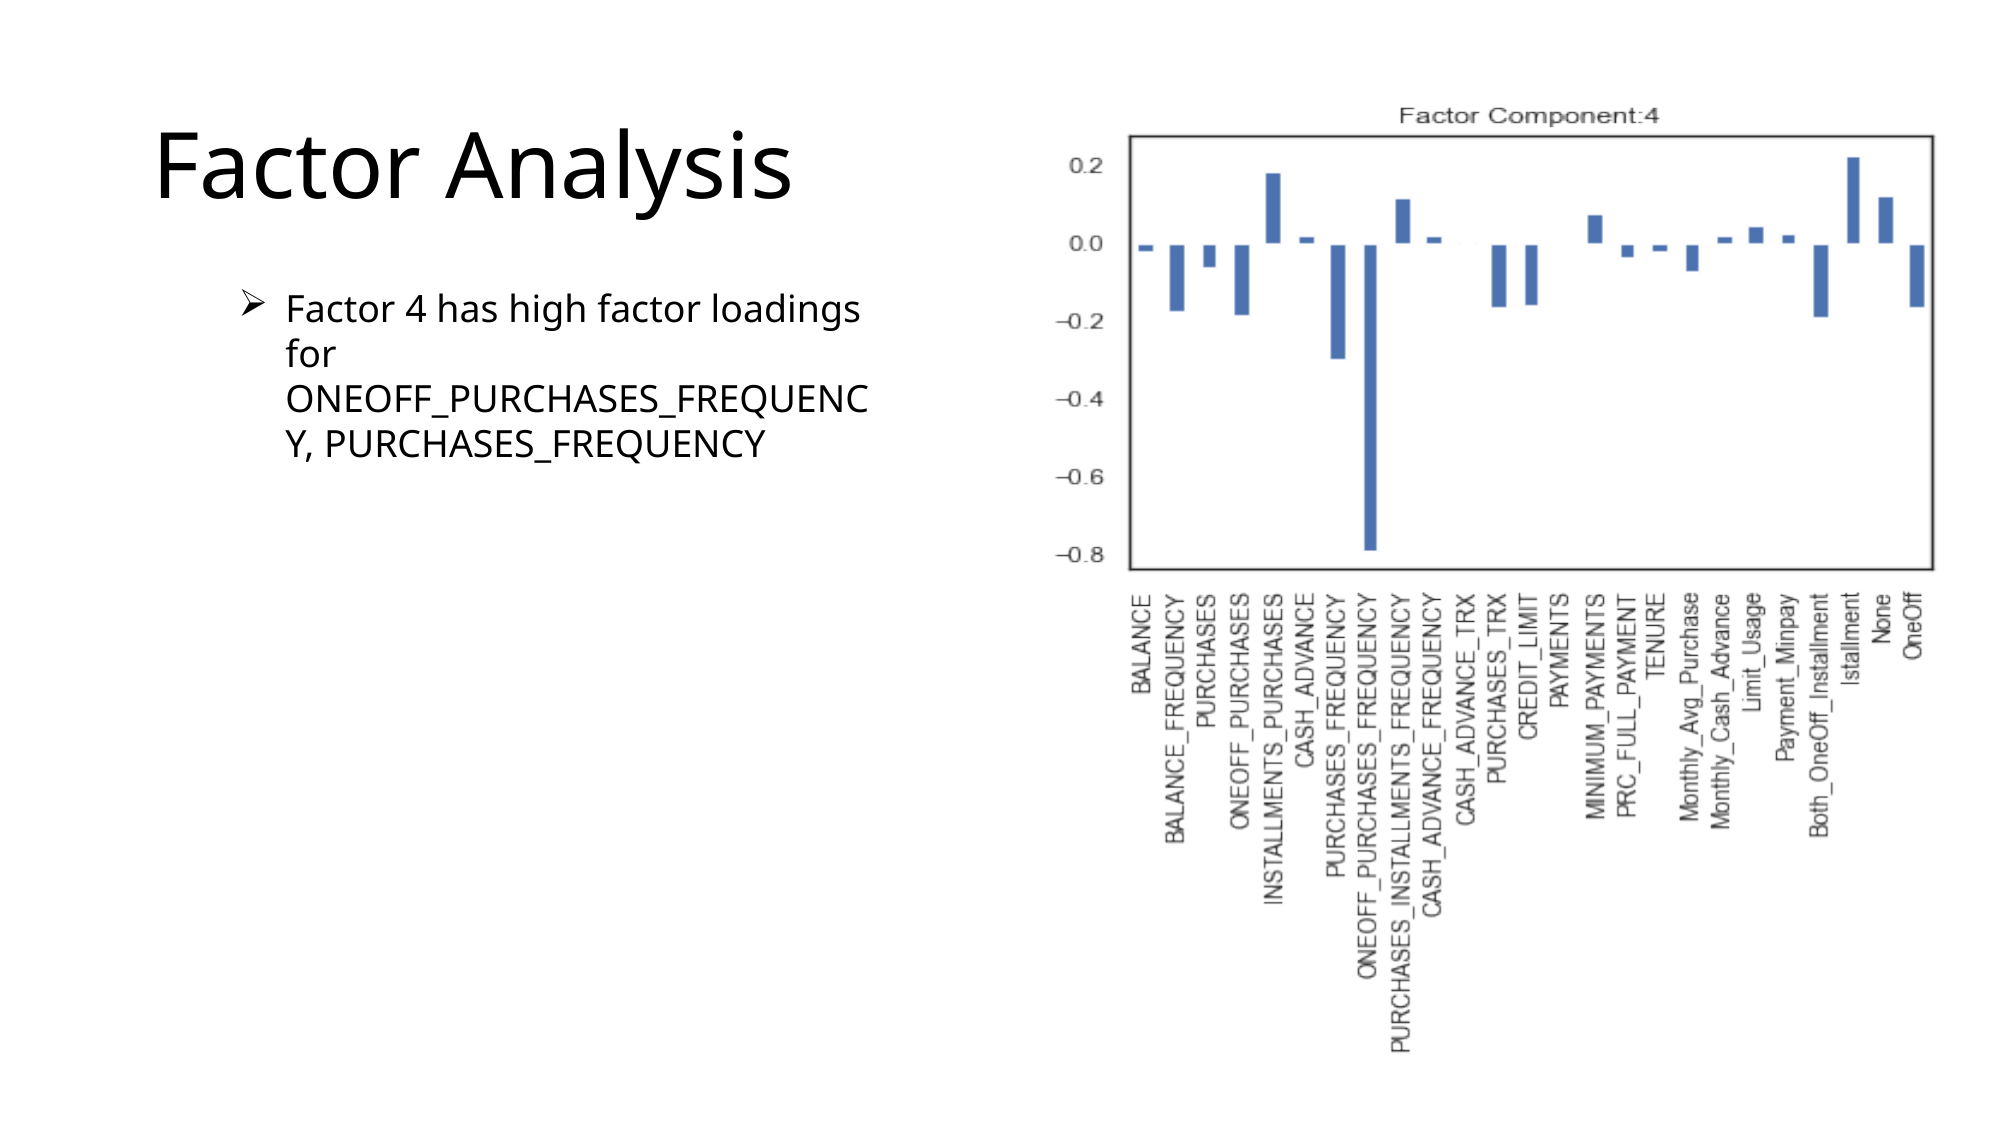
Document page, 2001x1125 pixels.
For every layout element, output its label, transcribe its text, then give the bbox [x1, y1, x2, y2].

title Factor Analysis [137, 59, 1863, 278]
text_box Factor 4 has high factor loadings for ONEOFF_PURCHASES_FREQUENCY, PURCHASES_FREQUENCY [223, 277, 903, 472]
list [1036, 94, 1949, 1066]
